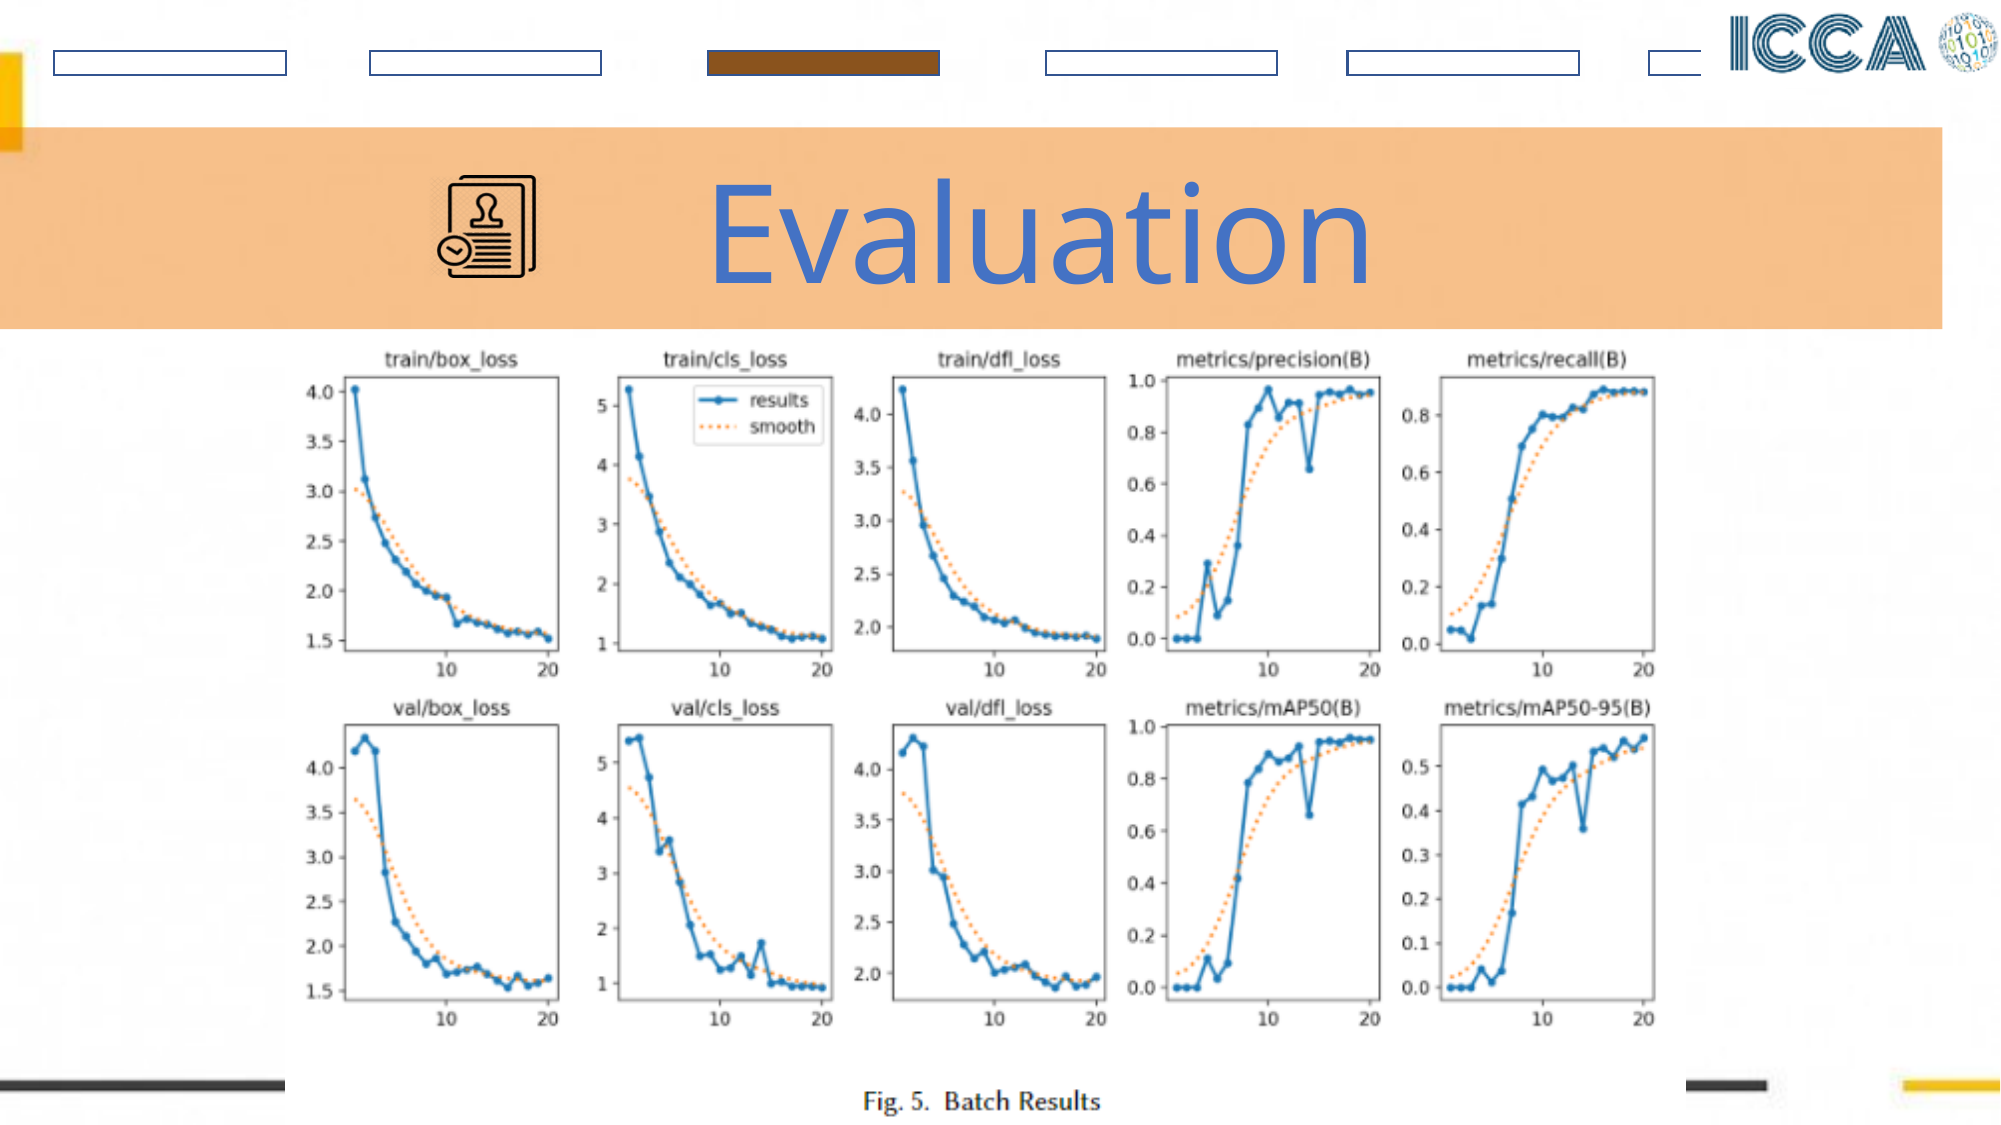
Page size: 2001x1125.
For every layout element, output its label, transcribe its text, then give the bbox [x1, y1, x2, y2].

text_box [1648, 50, 1701, 76]
text_box Evaluation [0, 126, 1943, 330]
text_box [707, 50, 940, 76]
text_box [1346, 50, 1580, 76]
text_box [1045, 50, 1278, 76]
text_box [53, 50, 287, 76]
picture [427, 175, 544, 278]
picture [0, 0, 2001, 1125]
text_box [369, 50, 602, 76]
